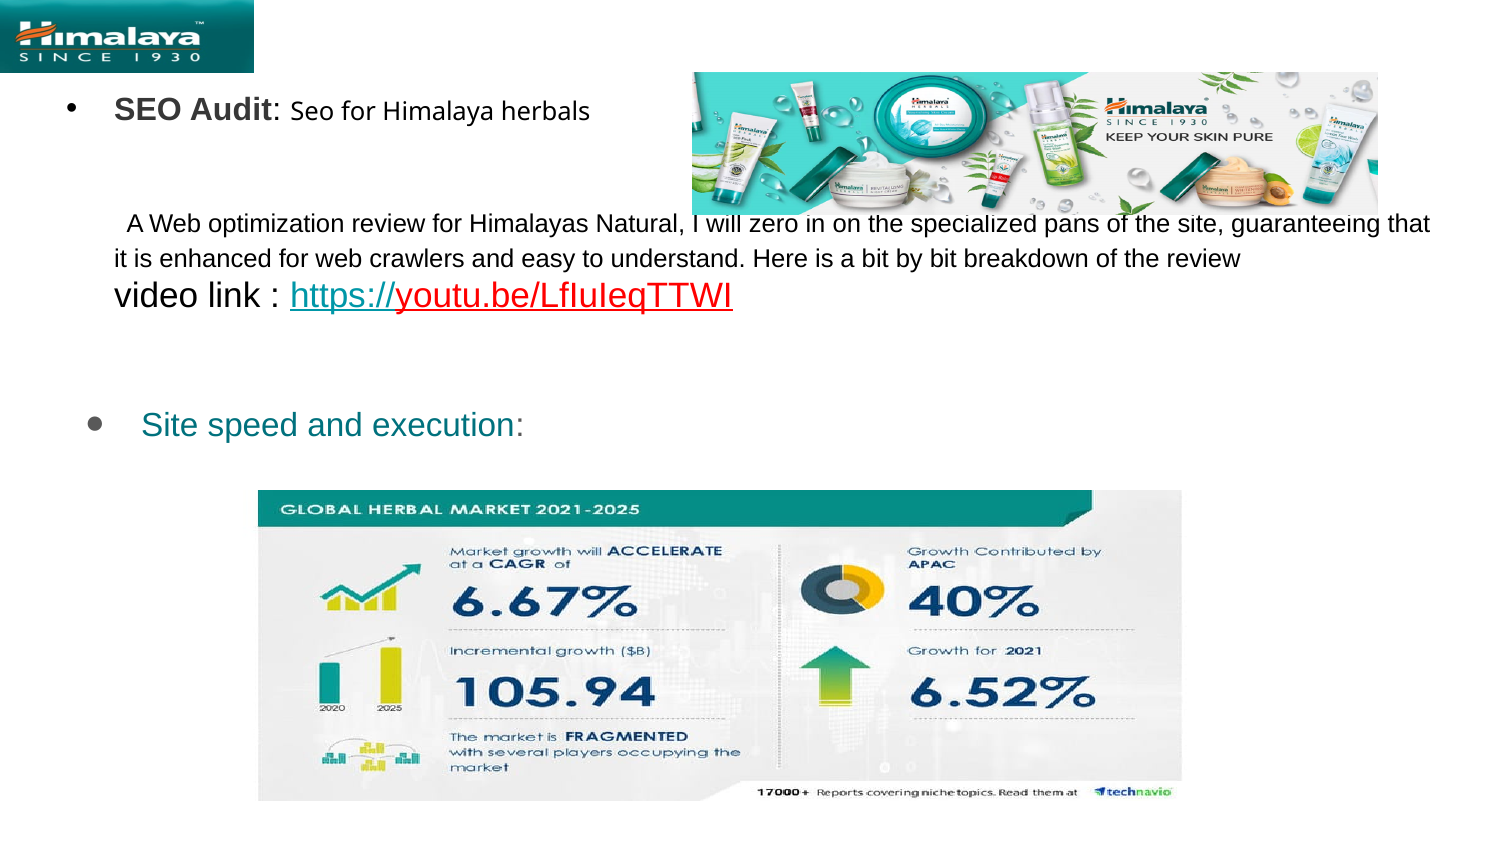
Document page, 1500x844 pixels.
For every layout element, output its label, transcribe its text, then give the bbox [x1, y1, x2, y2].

picture [0, 0, 255, 74]
list Site speed and execution: [51, 381, 1449, 750]
picture [691, 72, 1378, 215]
picture [224, 490, 1218, 801]
title SEO Audit: Seo for Himalaya herbals A Web optimization review for Himalayas Natural, I will zero in on the specialized pans of the site, guaranteeing that it is enhanced for web crawlers and easy to understand. Here is a bit by bit breakdown of the review video link : https://youtu.be/LfIuIeqTTWI [51, 72, 1449, 381]
